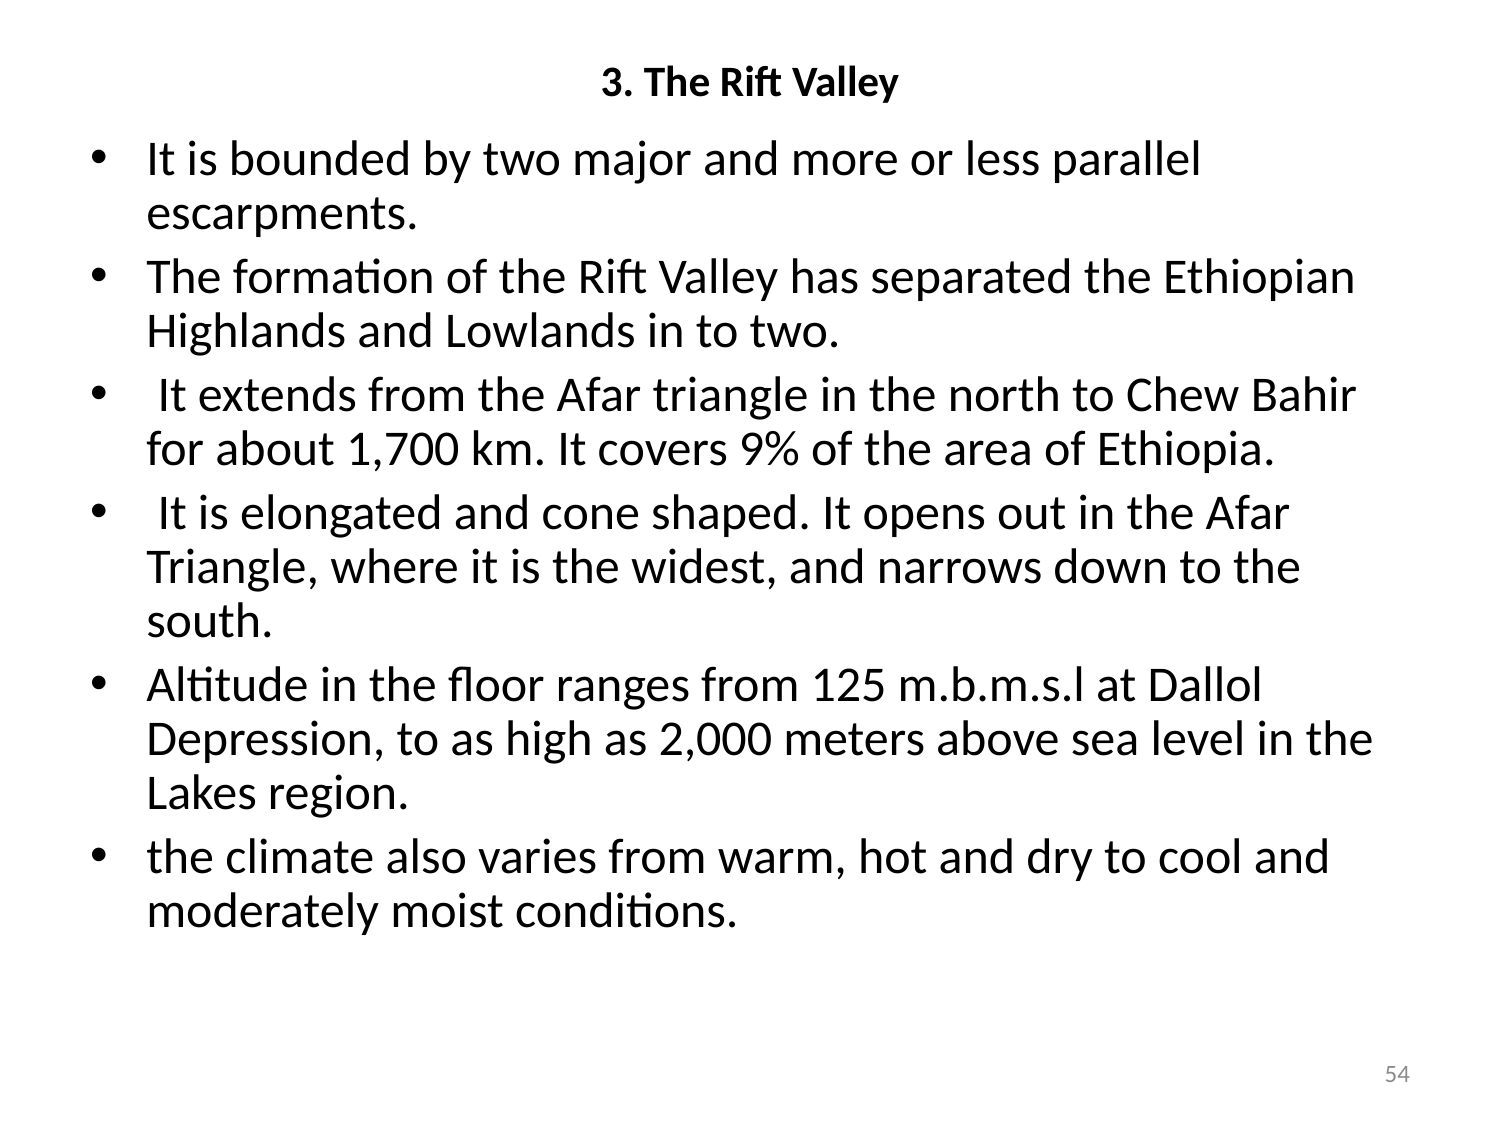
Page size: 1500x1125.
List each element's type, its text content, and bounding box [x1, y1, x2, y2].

title 3. The Rift Valley [75, 45, 1425, 113]
list It is bounded by two major and more or less parallel escarpments. The formation of the Rift Valley has separated the Ethiopian Highlands and Lowlands in to two. It extends from the Afar triangle in the north to Chew Bahir for about 1,700 km. It covers 9% of the area of Ethiopia. It is elongated and cone shaped. It opens out in the Afar Triangle, where it is the widest, and narrows down to the south. Altitude in the floor ranges from 125 m.b.m.s.l at Dallol Depression, to as high as 2,000 meters above sea level in the Lakes region. the climate also varies from warm, hot and dry to cool and moderately moist conditions. [75, 125, 1425, 1005]
slide_number 54 [1074, 1042, 1425, 1103]
